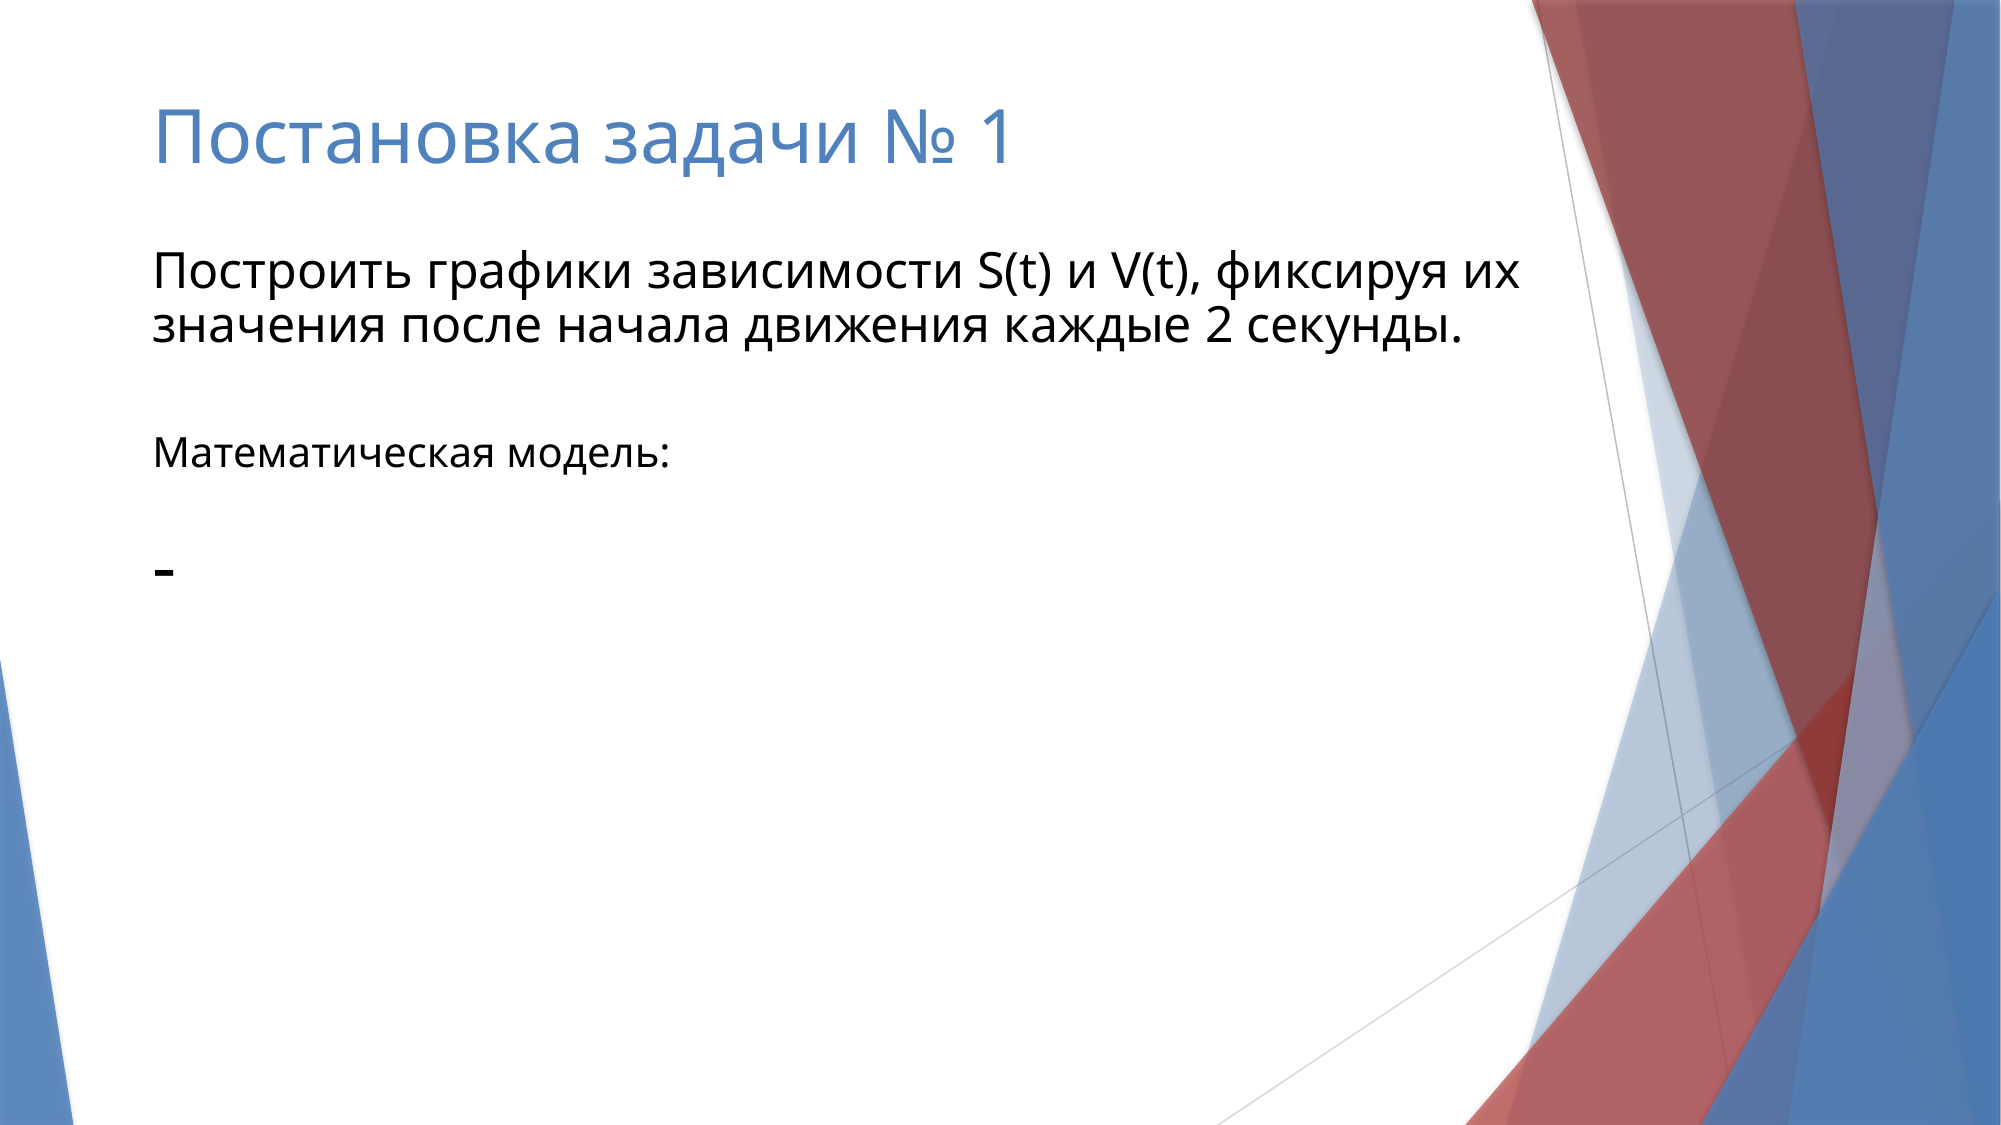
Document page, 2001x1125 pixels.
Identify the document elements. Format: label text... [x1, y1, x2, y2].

text_box Математическая модель: [137, 365, 1241, 544]
text_box Построить графики зависимости S(t) и V(t), фиксируя их значения после начала движения каждые 2 секунды. [137, 237, 1747, 361]
title Постановка задачи № 1 [137, 81, 1863, 239]
